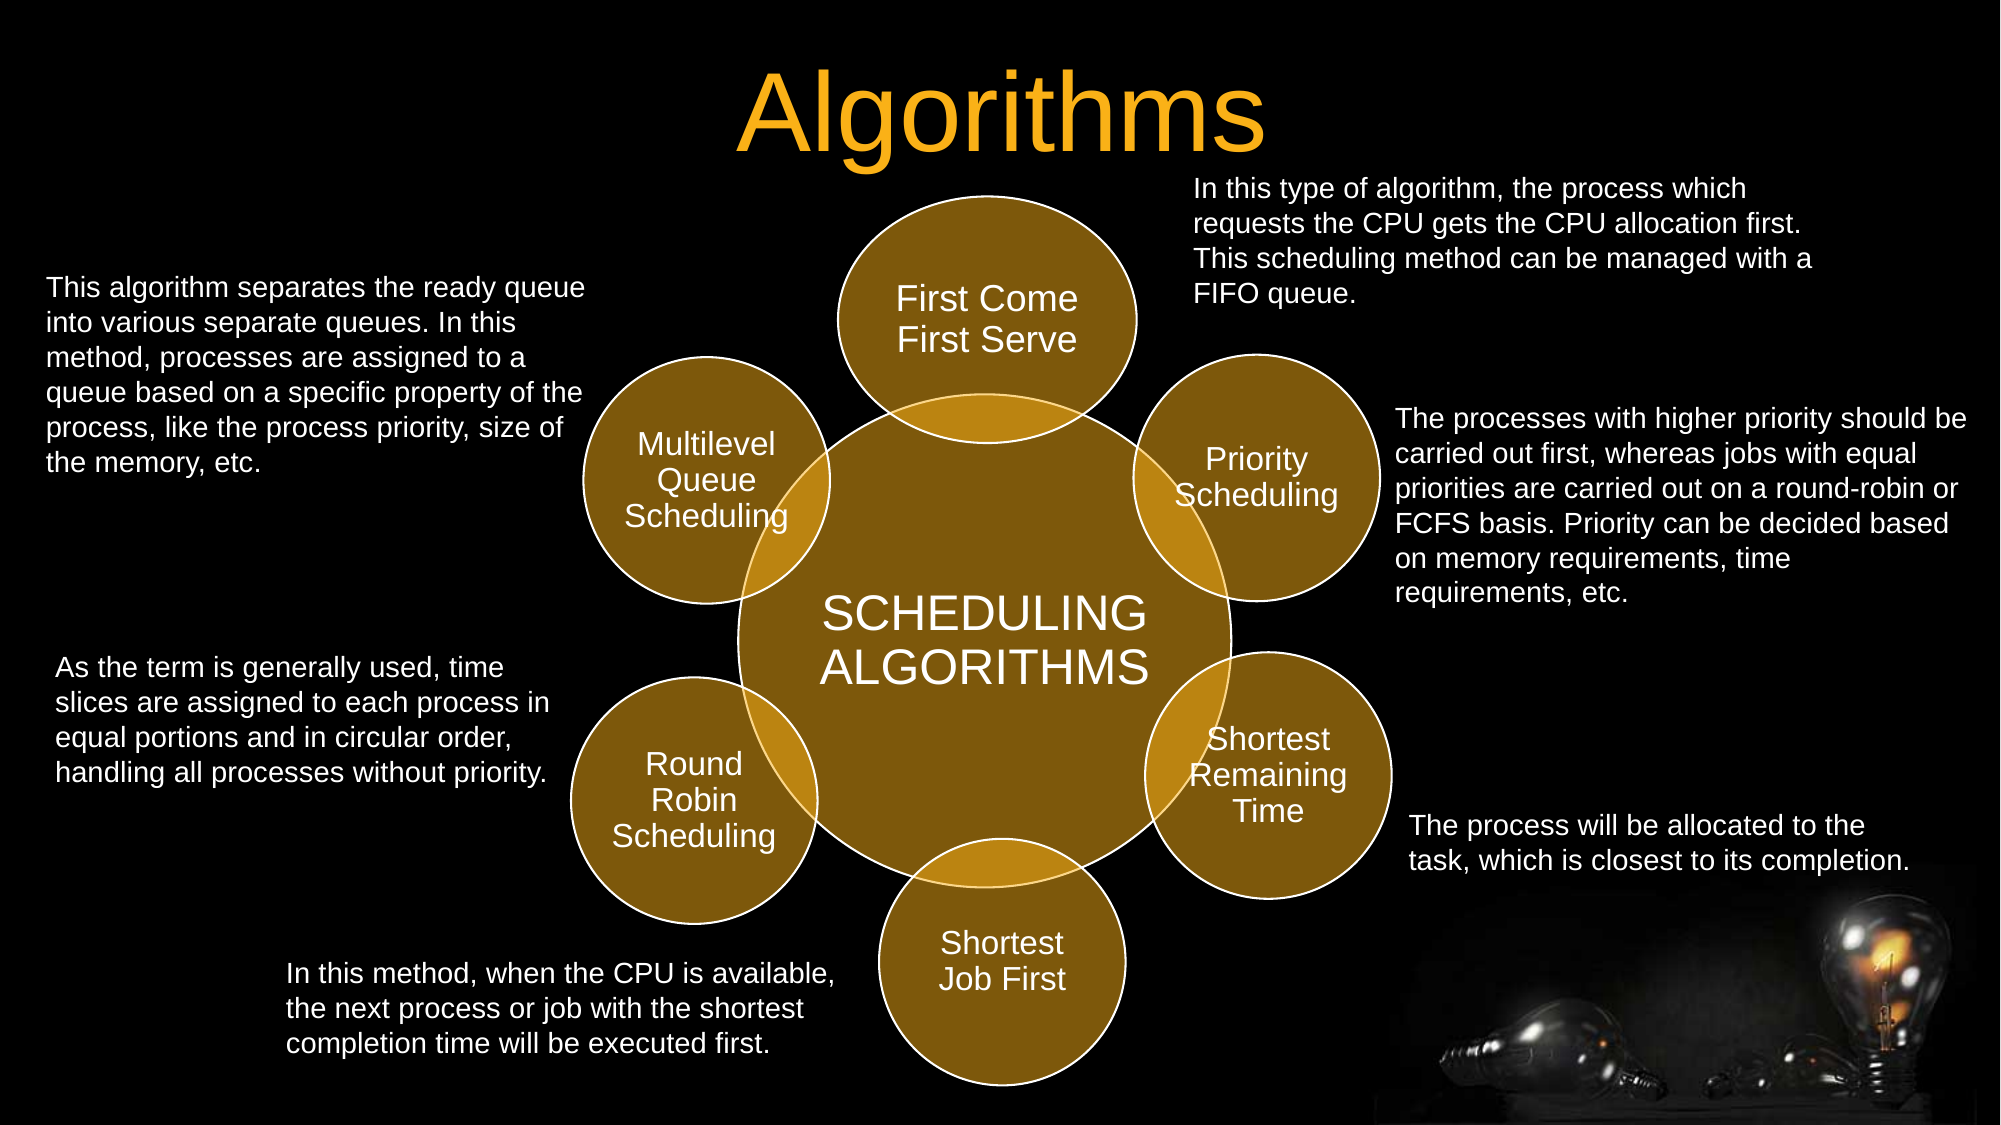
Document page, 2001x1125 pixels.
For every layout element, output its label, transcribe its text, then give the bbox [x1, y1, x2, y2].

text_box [317, 196, 1652, 1086]
text_box In this method, when the CPU is available, the next process or job with the shortest completion time will be executed first. [271, 946, 317, 1067]
text_box This algorithm separates the ready queue into various separate queues. In this method, processes are assigned to a queue based on a specific property of the process, like the process priority, size of the memory, etc. [31, 260, 317, 486]
text_box In this type of algorithm, the process which requests the CPU gets the CPU allocation first. This scheduling method can be managed with a FIFO queue. [1178, 162, 1839, 317]
text_box The processes with higher priority should be carried out first, whereas jobs with equal priorities are carried out on a round-robin or FCFS basis. Priority can be decided based on memory requirements, time requirements, etc. [1652, 391, 1984, 617]
picture [0, 0, 2001, 1125]
list Algorithms [53, 55, 1952, 175]
text_box The process will be allocated to the task, which is closest to its completion. [1652, 798, 1949, 884]
text_box As the term is generally used, time slices are assigned to each process in equal portions and in circular order, handling all processes without priority. [40, 640, 317, 796]
